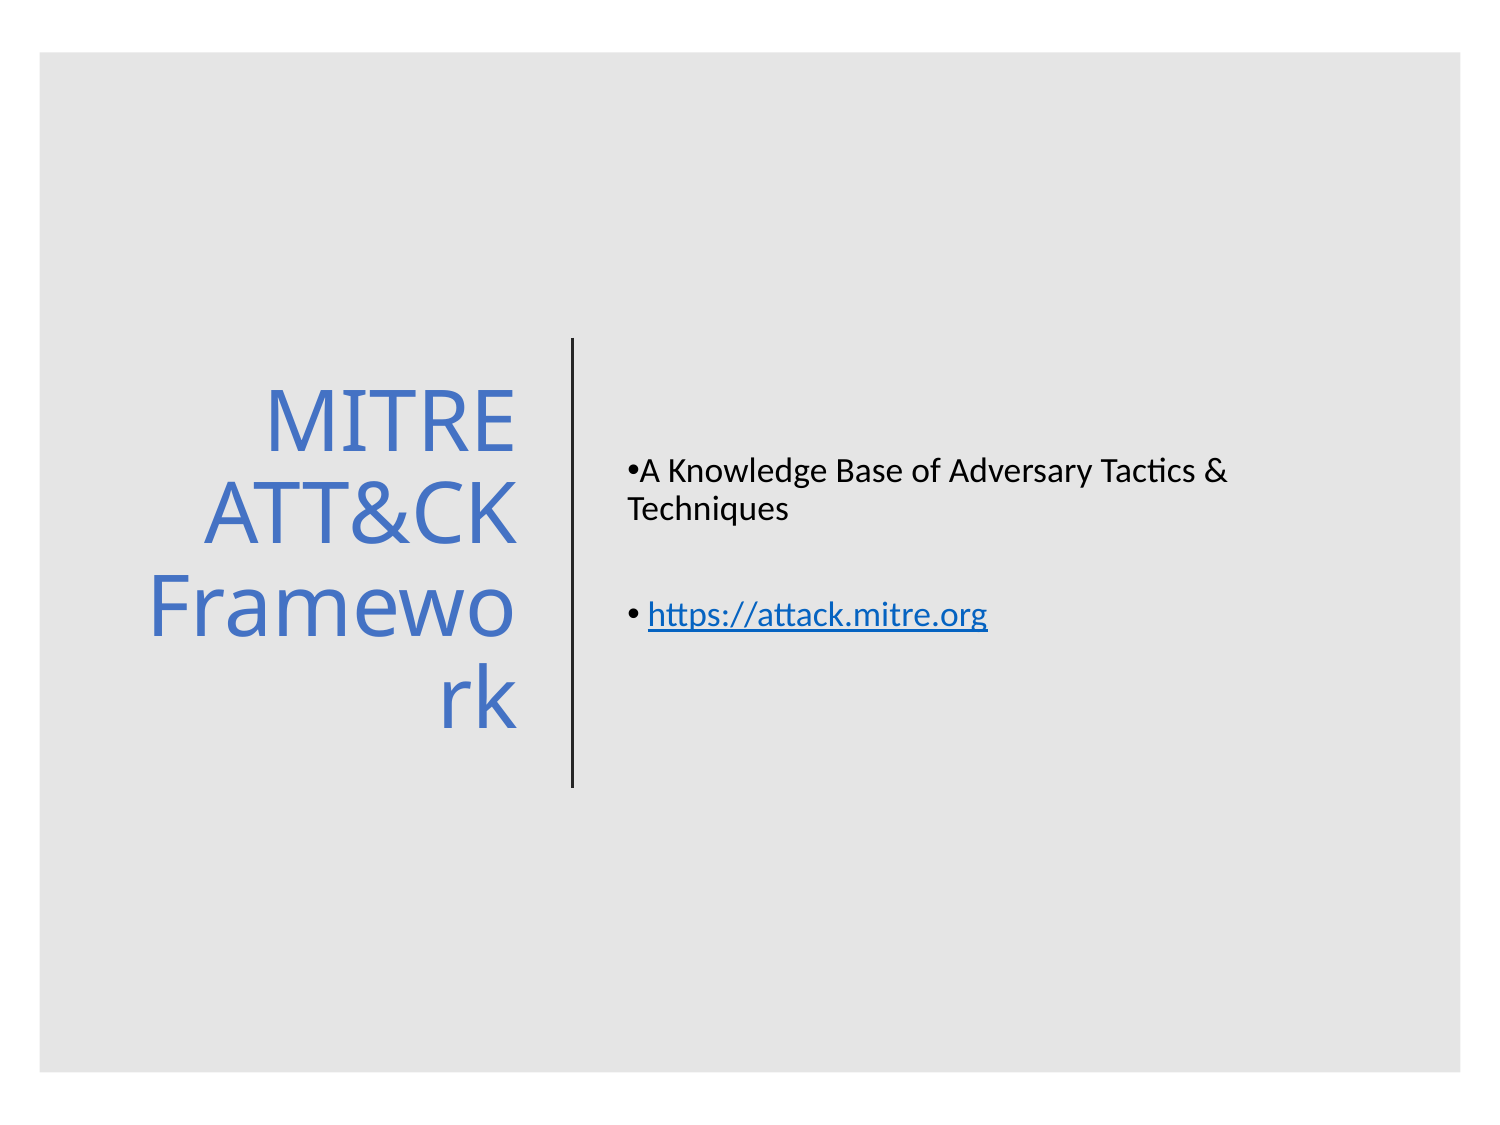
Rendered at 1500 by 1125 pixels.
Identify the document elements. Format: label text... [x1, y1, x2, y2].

text_box https://attack.mitre.org [612, 588, 1382, 967]
title MITRE ATT&CK Framework [103, 158, 533, 967]
subtitle A Knowledge Base of Adversary Tactics & Techniques [612, 158, 1382, 537]
text_box [38, 51, 1461, 1073]
